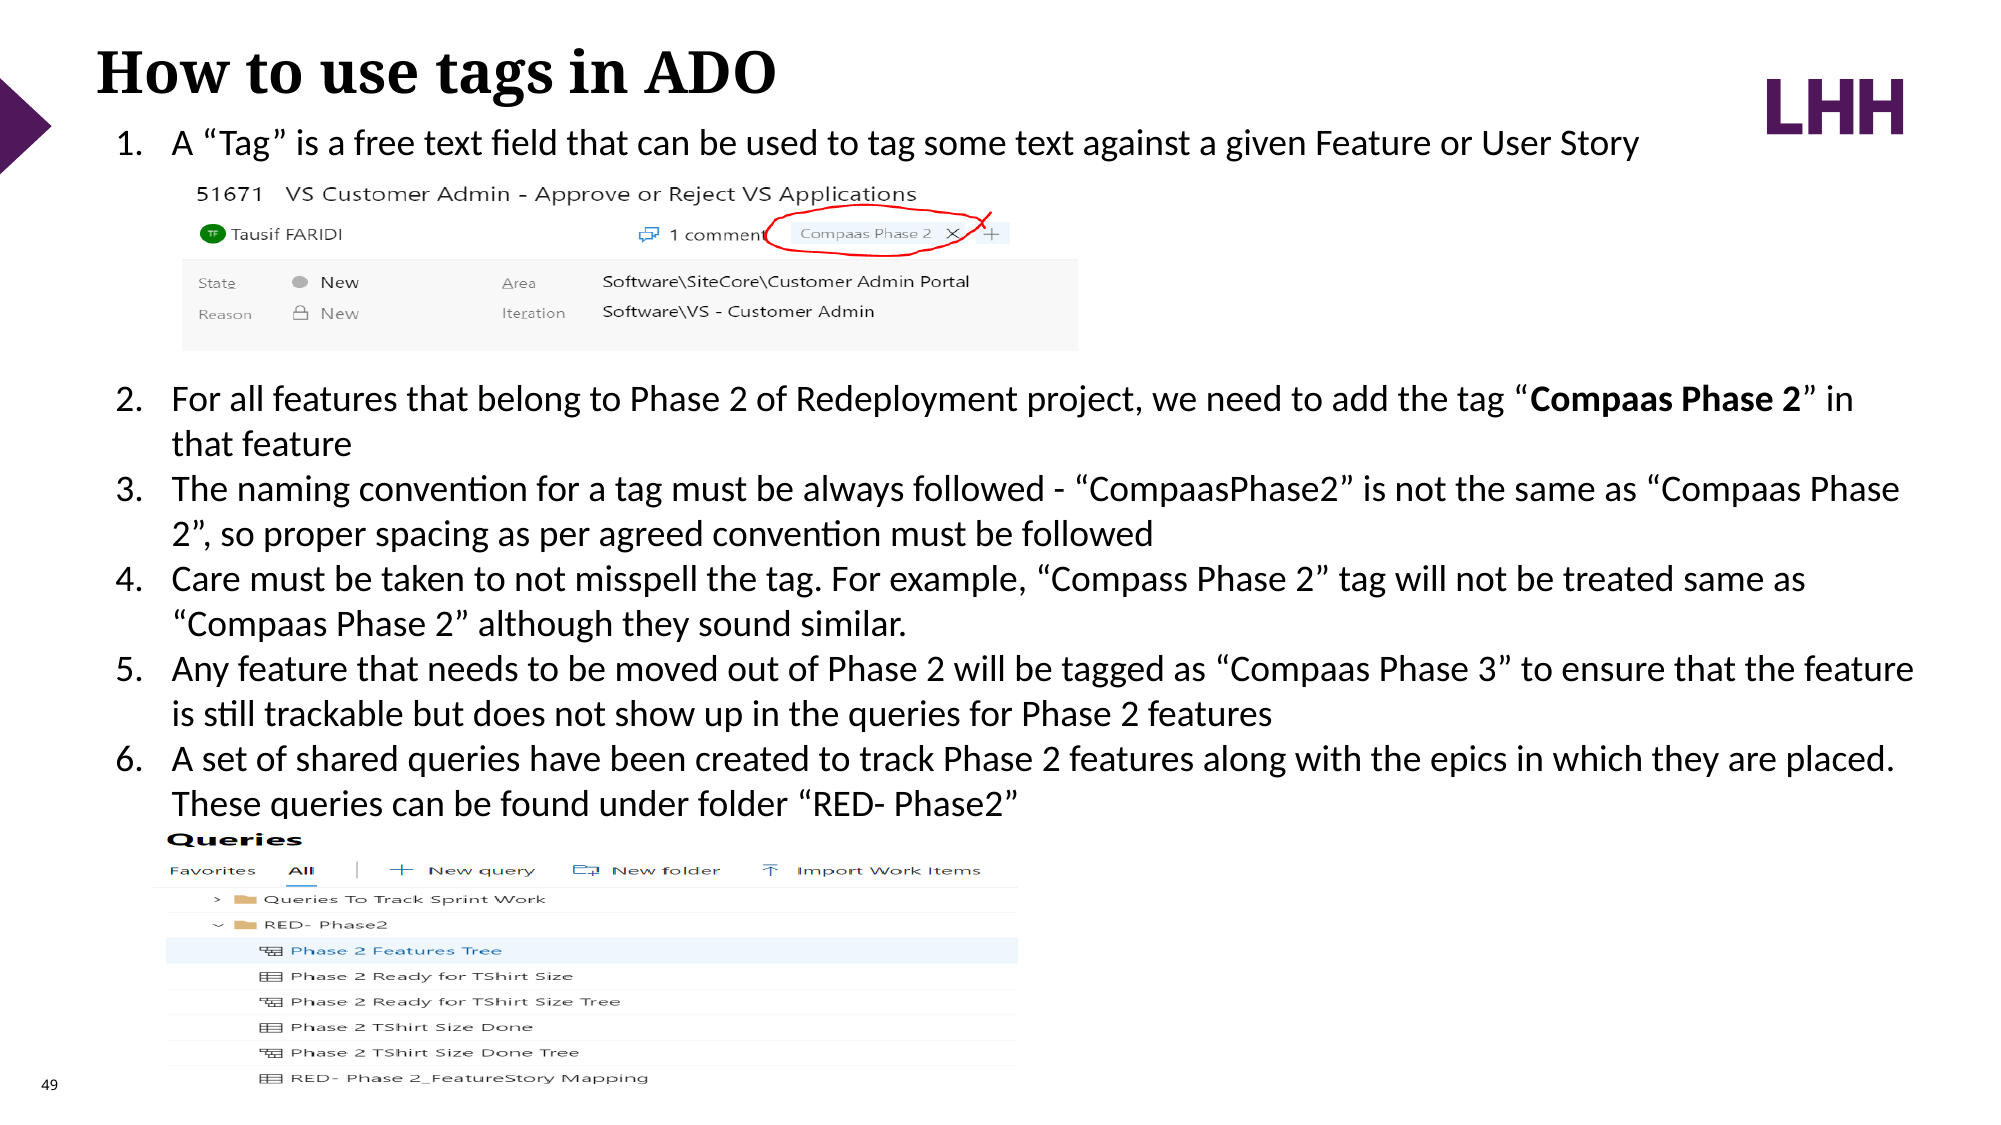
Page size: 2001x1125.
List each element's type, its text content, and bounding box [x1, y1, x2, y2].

picture [182, 173, 1078, 351]
title How to use tags in ADO [96, 35, 1904, 156]
text_box [84, 209, 1882, 1100]
picture [145, 819, 1018, 1092]
text_box A “Tag” is a free text field that can be used to tag some text against a given Feature or User Story For all features that belong to Phase 2 of Redeployment project, we need to add the tag “Compaas Phase 2” in that feature The naming convention for a tag must be always followed - “CompaasPhase2” is not the same as “Compaas Phase 2”, so proper spacing as per agreed convention must be followed Care must be taken to not misspell the tag. For example, “Compass Phase 2” tag will not be treated same as “Compaas Phase 2” although they sound similar. Any feature that needs to be moved out of Phase 2 will be tagged as “Compaas Phase 3” to ensure that the feature is still trackable but does not show up in the queries for Phase 2 features A set of shared queries have been created to track Phase 2 features along with the epics in which they are placed. These queries can be found under folder “RED- Phase2” [100, 107, 1936, 877]
